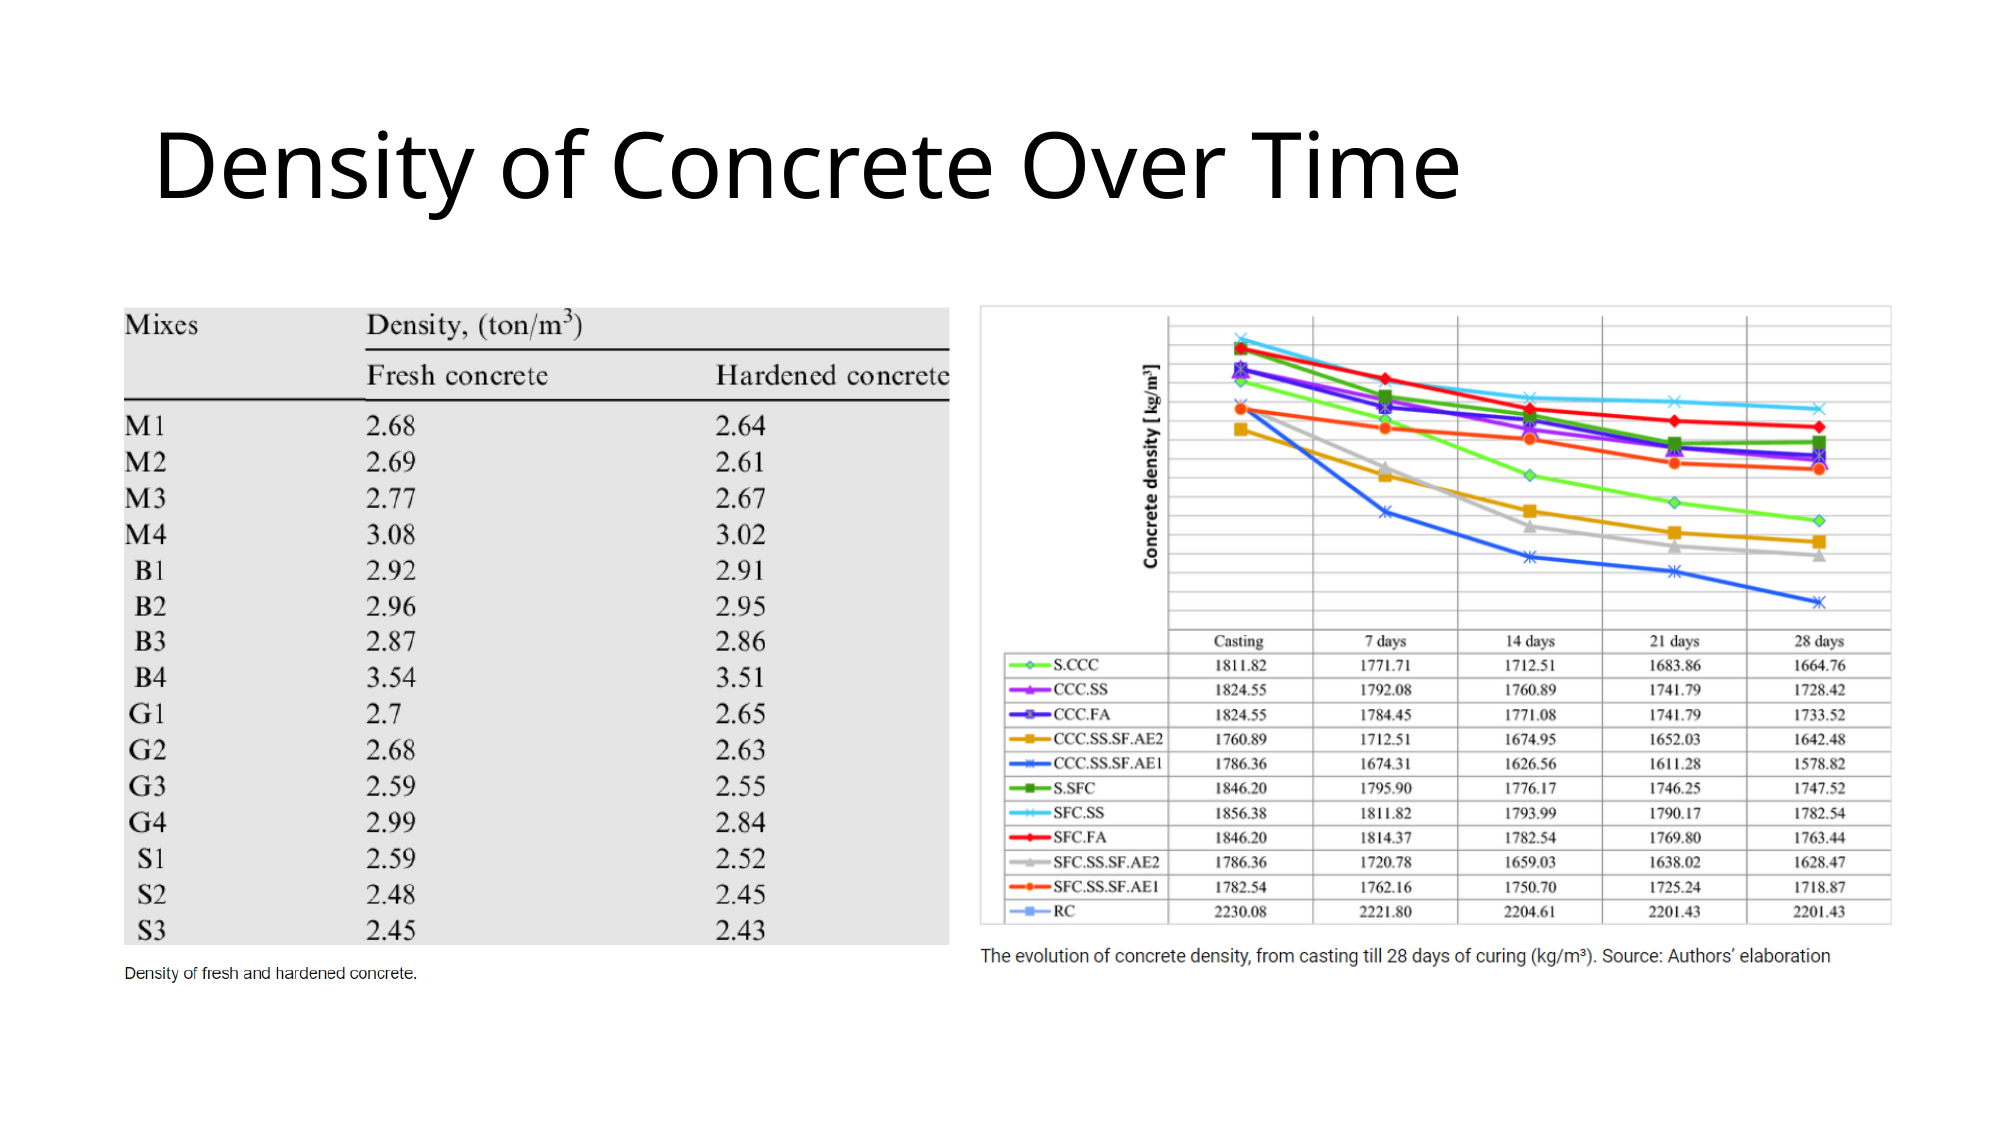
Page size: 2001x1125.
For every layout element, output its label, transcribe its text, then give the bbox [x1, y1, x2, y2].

picture [974, 299, 1902, 986]
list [119, 299, 951, 986]
title Density of Concrete Over Time [137, 59, 1863, 278]
